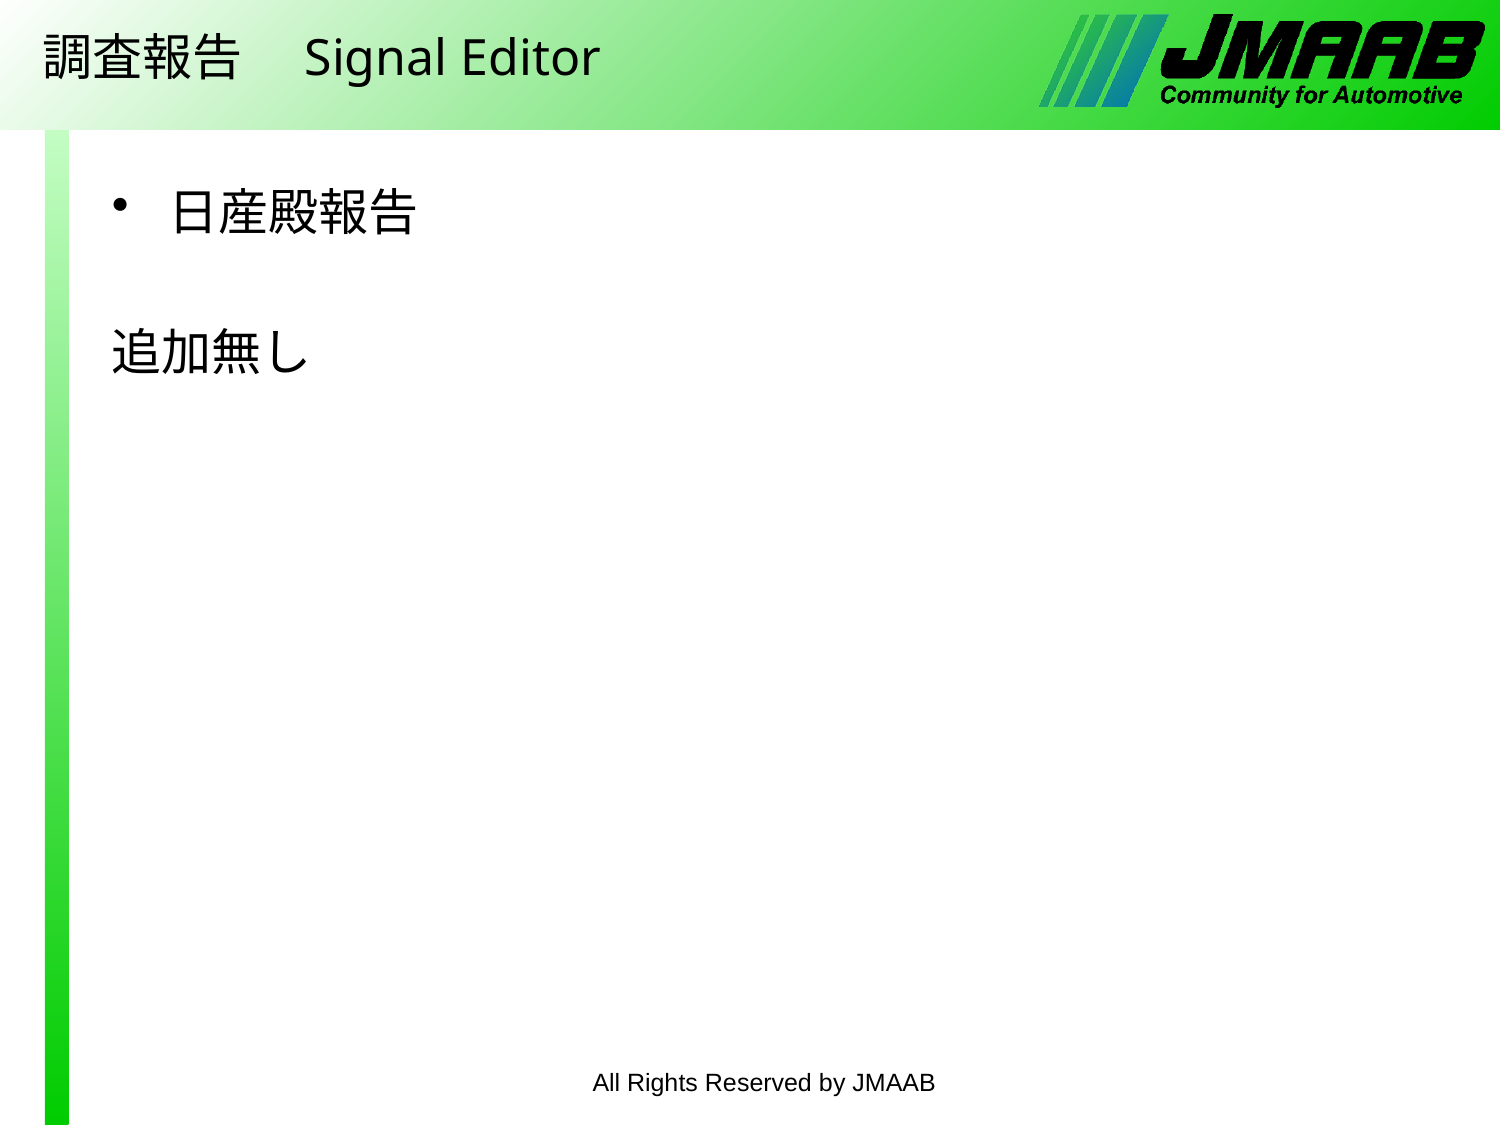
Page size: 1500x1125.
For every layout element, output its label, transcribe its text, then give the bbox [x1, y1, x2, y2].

picture [1036, 11, 1486, 109]
list 日産殿報告 追加無し [96, 172, 1447, 1047]
title 調査報告 Signal Editor [27, 21, 1057, 91]
